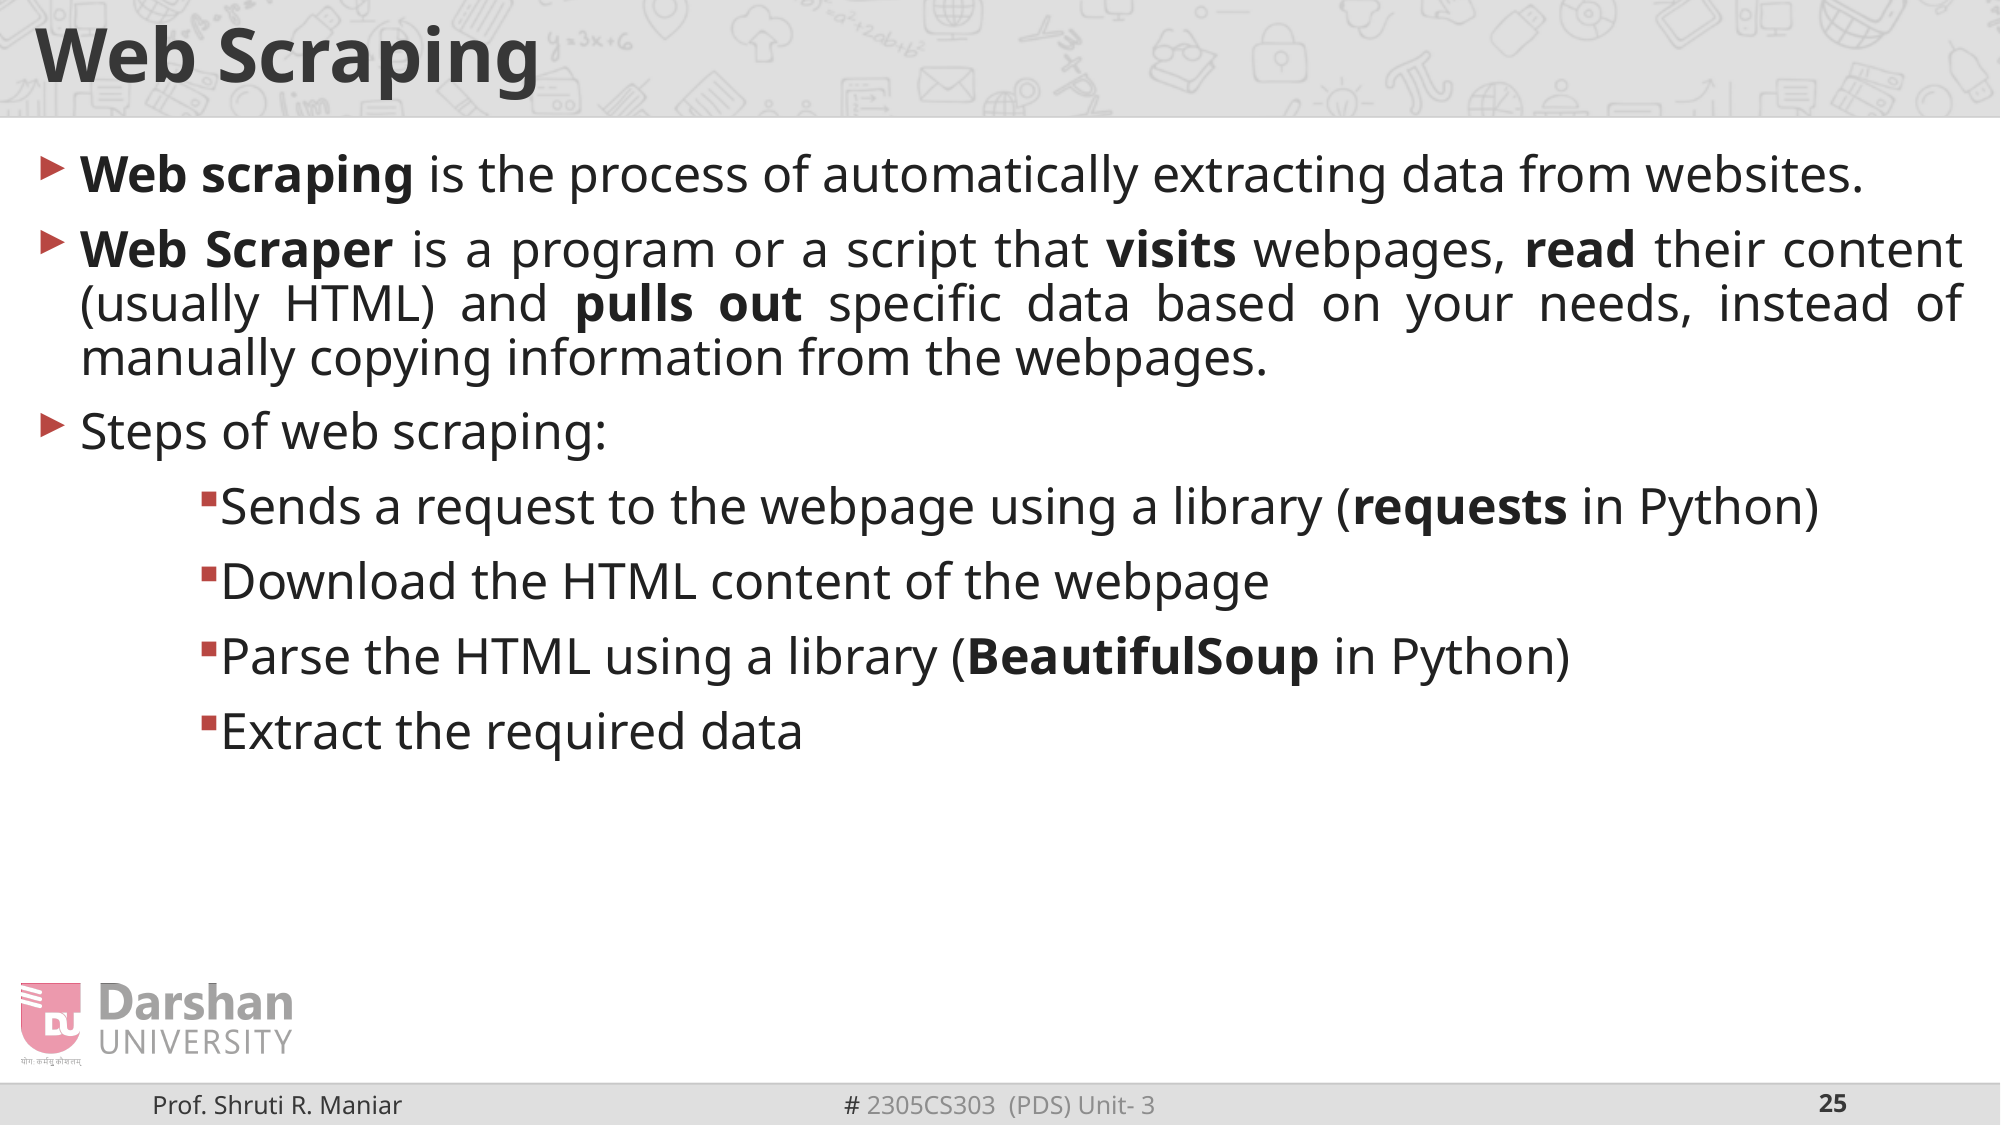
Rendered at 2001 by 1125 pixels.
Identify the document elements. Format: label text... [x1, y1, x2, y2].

list Web scraping is the process of automatically extracting data from websites. Web Scraper is a program or a script that visits webpages, read their content (usually HTML) and pulls out specific data based on your needs, instead of manually copying information from the webpages. Steps of web scraping: Sends a request to the webpage using a library (requests in Python) Download the HTML content of the webpage Parse the HTML using a library (BeautifulSoup in Python) Extract the required data [21, 141, 1979, 966]
title Web Scraping [0, 0, 2000, 117]
